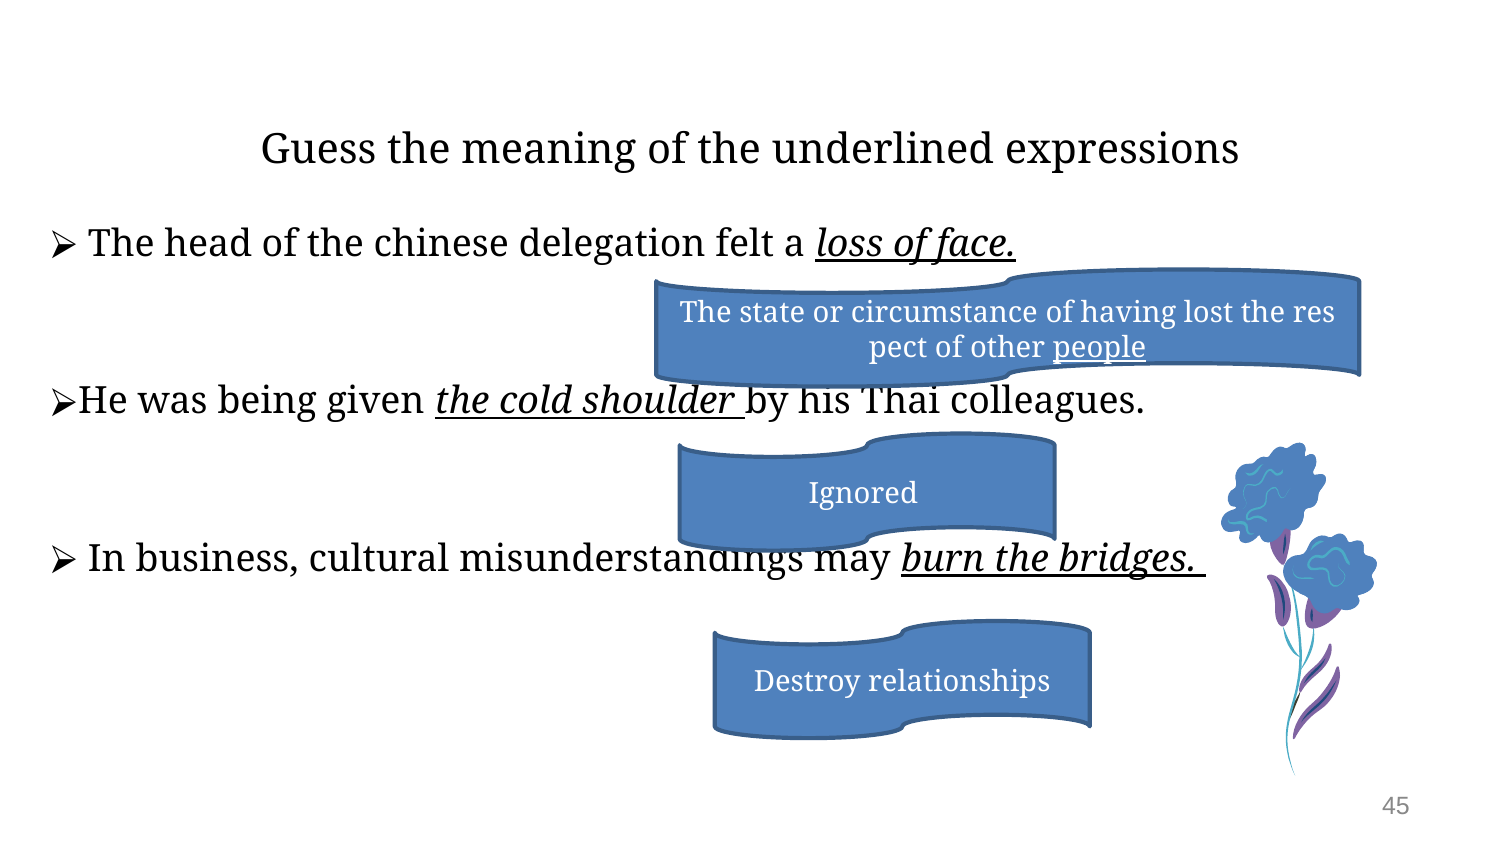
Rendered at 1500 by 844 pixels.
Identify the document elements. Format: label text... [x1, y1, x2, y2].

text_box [1181, 448, 1373, 750]
title Guess the meaning of the underlined expressions [112, 58, 1388, 235]
text_box The state or circumstance of having lost the respect of other people [656, 269, 1360, 387]
slide_number 45 [1074, 782, 1425, 827]
text_box Ignored [679, 433, 1055, 551]
text_box Destroy relationships [714, 621, 1090, 739]
subtitle The head of the chinese delegation felt a loss of face. He was being given the cold shoulder by his Thai colleagues. In business, cultural misunderstandings may burn the bridges. [35, 210, 1372, 694]
